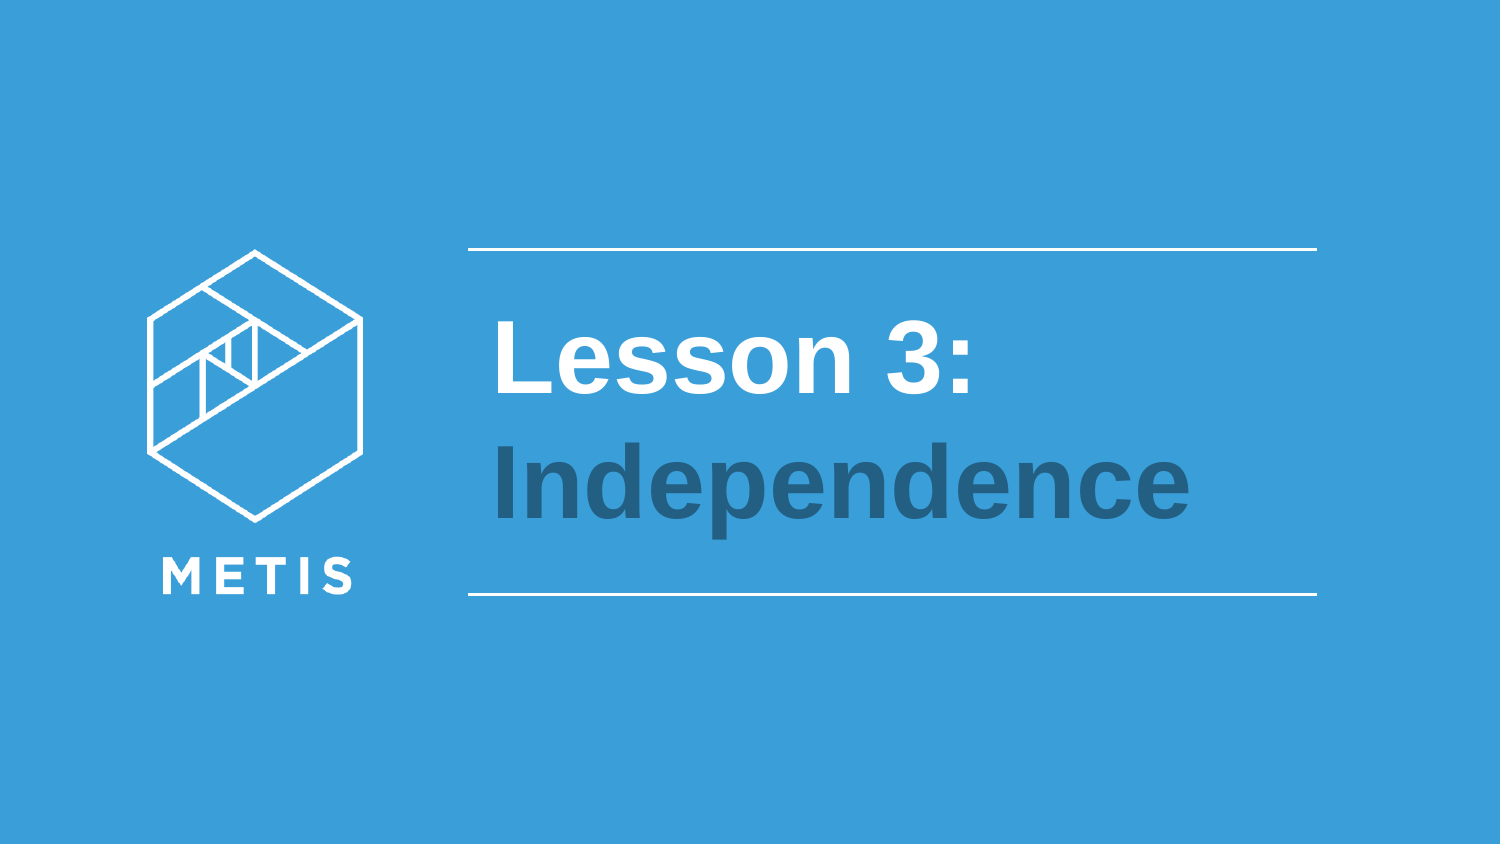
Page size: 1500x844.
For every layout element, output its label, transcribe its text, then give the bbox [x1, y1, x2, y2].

picture [146, 249, 363, 595]
title Lesson 3: Independence [476, 293, 1303, 555]
